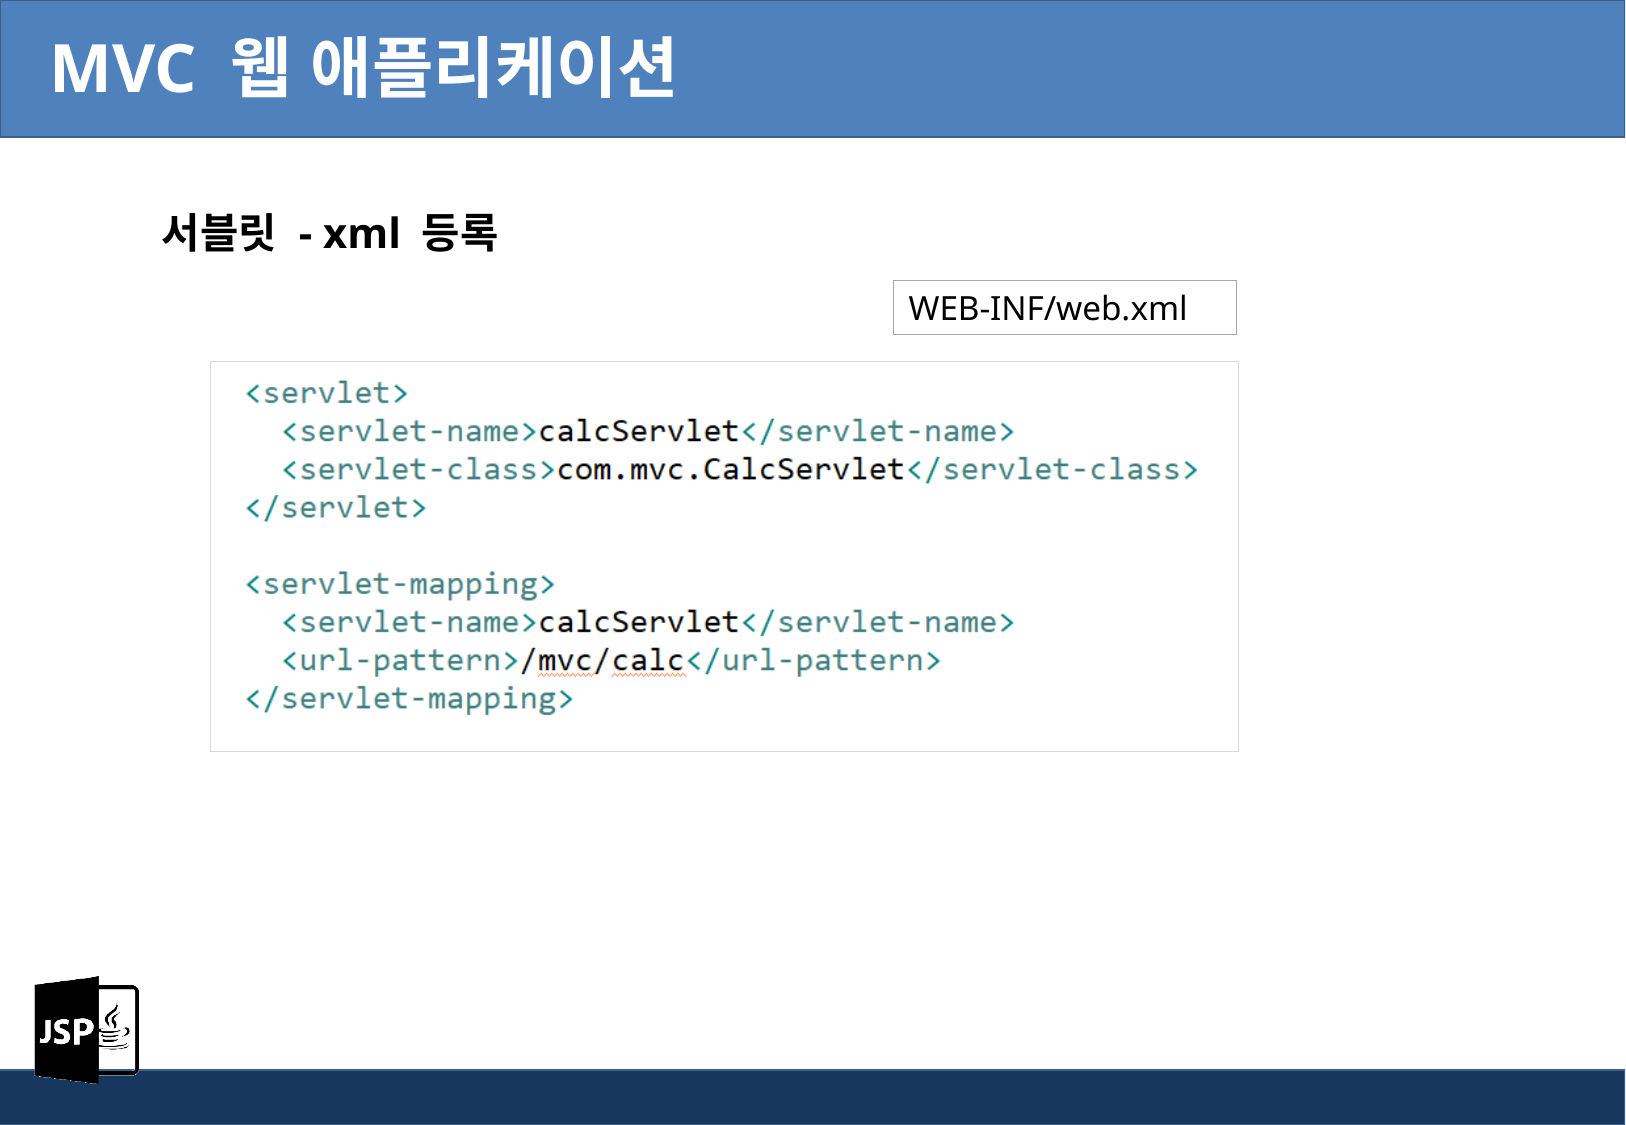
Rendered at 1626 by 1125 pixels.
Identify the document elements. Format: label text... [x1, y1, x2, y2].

text_box 서블릿 - xml 등록 [127, 174, 1593, 264]
picture [32, 976, 141, 1084]
text_box WEB-INF/web.xml [893, 280, 1237, 335]
text_box MVC 웹 애플리케이션 [0, 0, 1312, 136]
picture [209, 361, 1240, 752]
